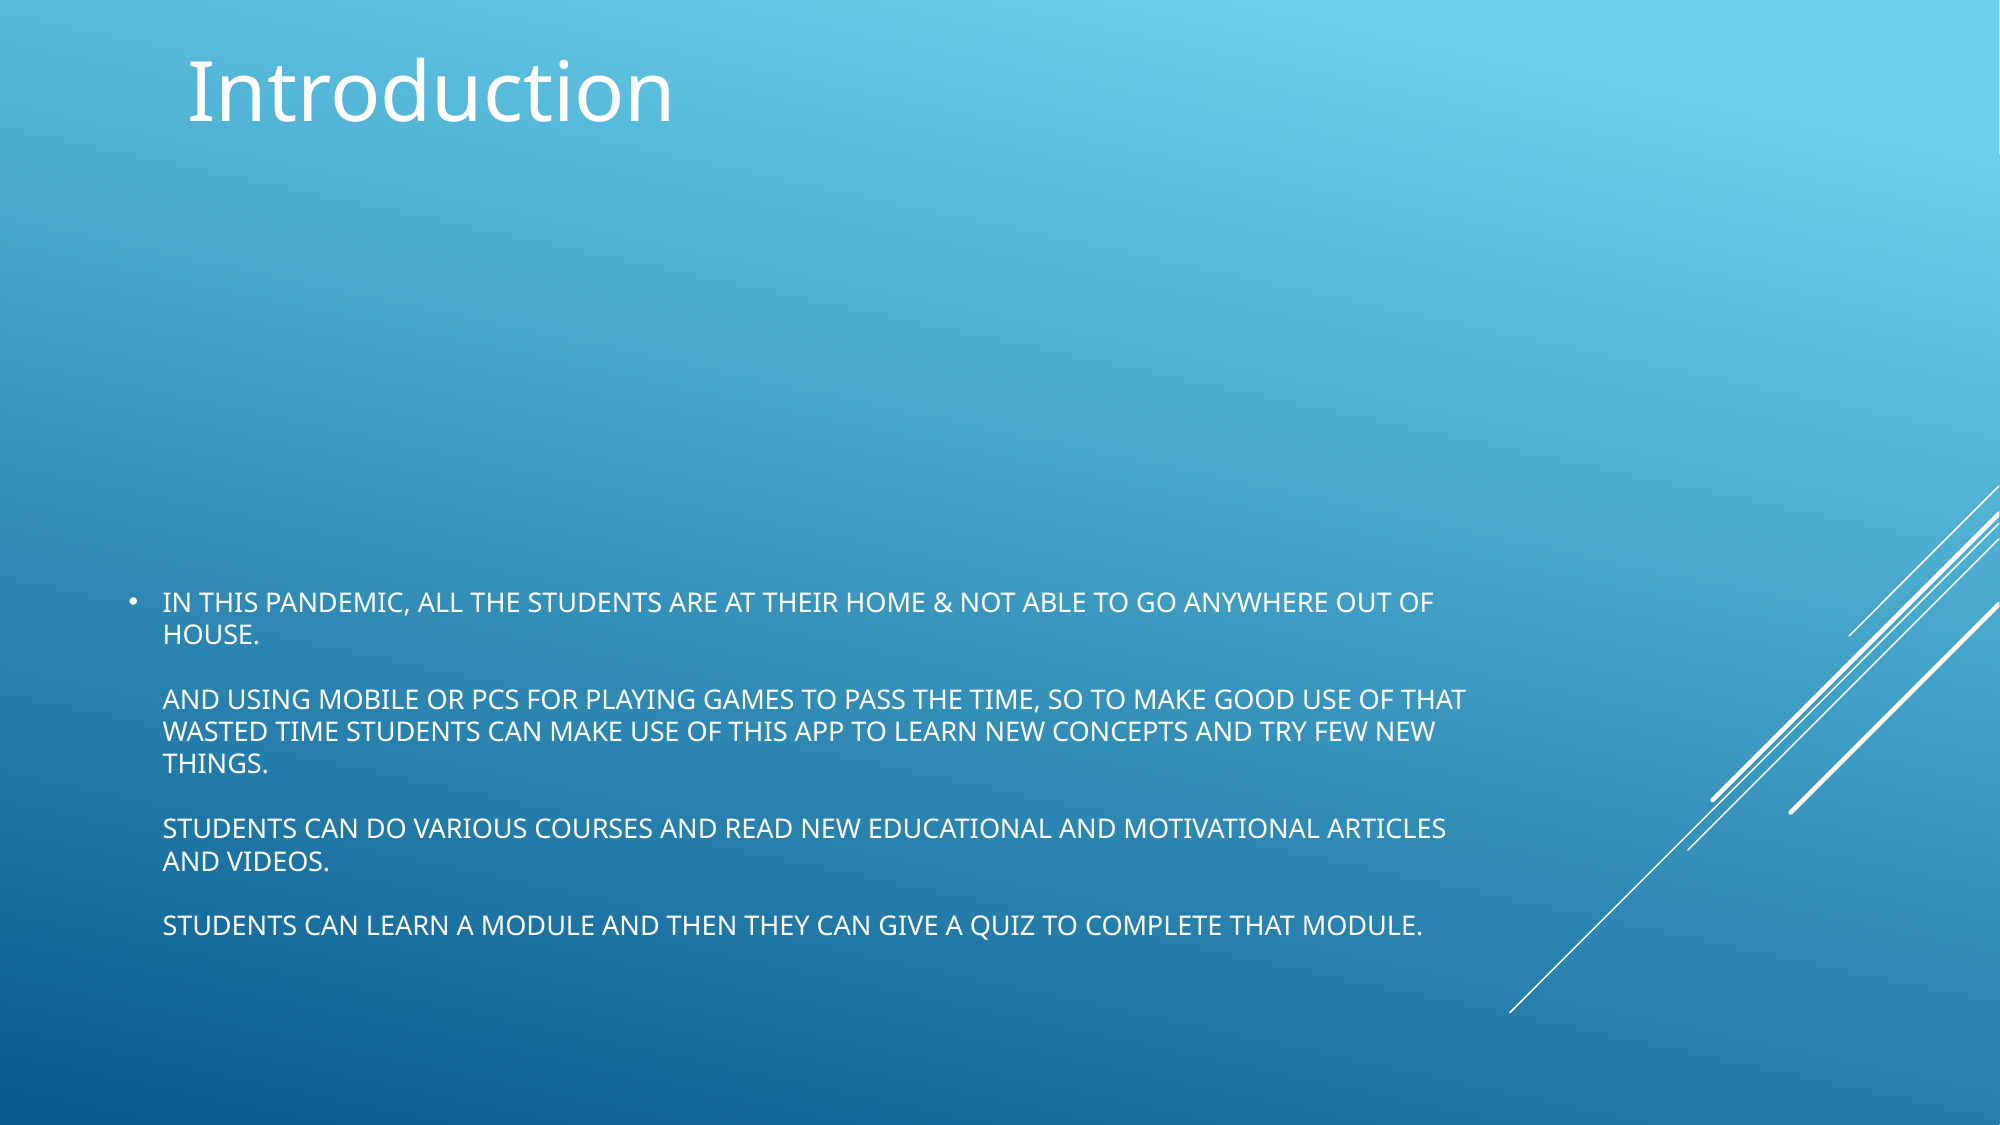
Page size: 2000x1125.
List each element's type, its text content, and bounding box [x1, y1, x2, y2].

title In this pandemic, all the students are at their home & not able to go anywhere out of house. And using mobile or PCs for playing games to pass the time, so to make good use of that wasted time students can make use of this app to learn new concepts and try few new things. Students can do various courses and read new educational and motivational articles and videos. Students can learn a module and then they can give a quiz to complete that module. [113, 574, 1514, 949]
list Introduction [172, 30, 1573, 277]
